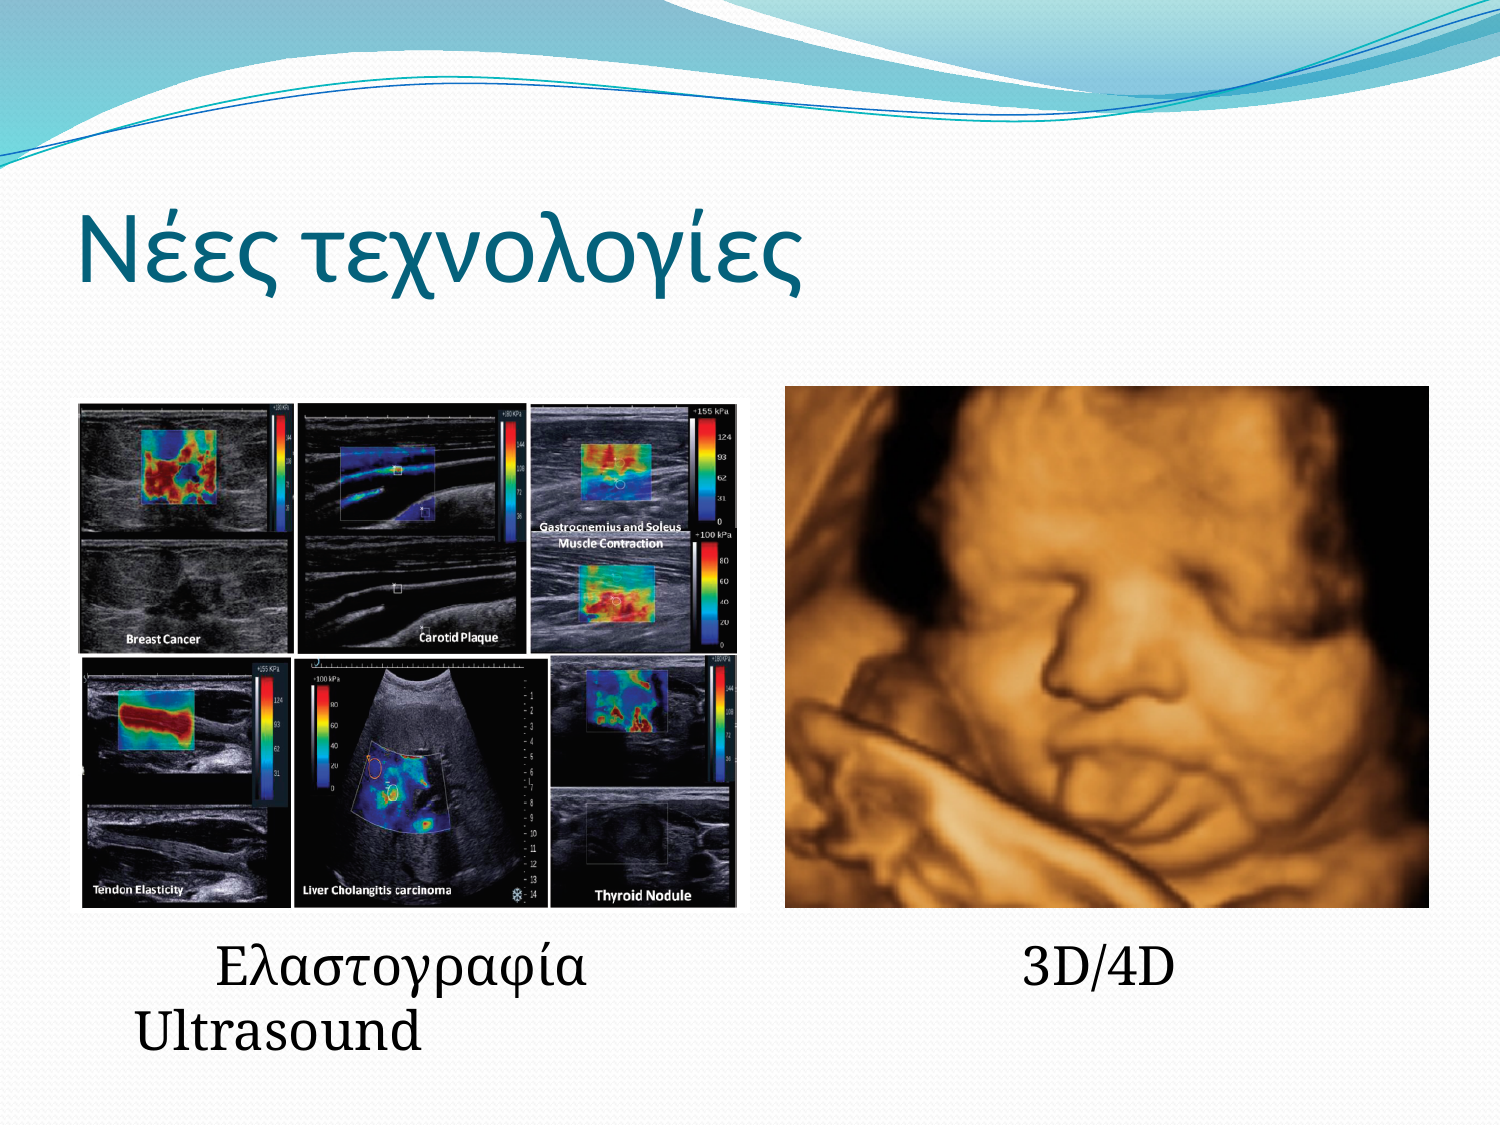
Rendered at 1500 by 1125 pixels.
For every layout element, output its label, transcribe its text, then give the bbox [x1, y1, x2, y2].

list Ελαστογραφία 3D/4D Ultrasound [75, 317, 1425, 1038]
picture [784, 386, 1429, 908]
title Νέες τεχνολογίες [75, 115, 1425, 303]
picture [70, 398, 750, 913]
